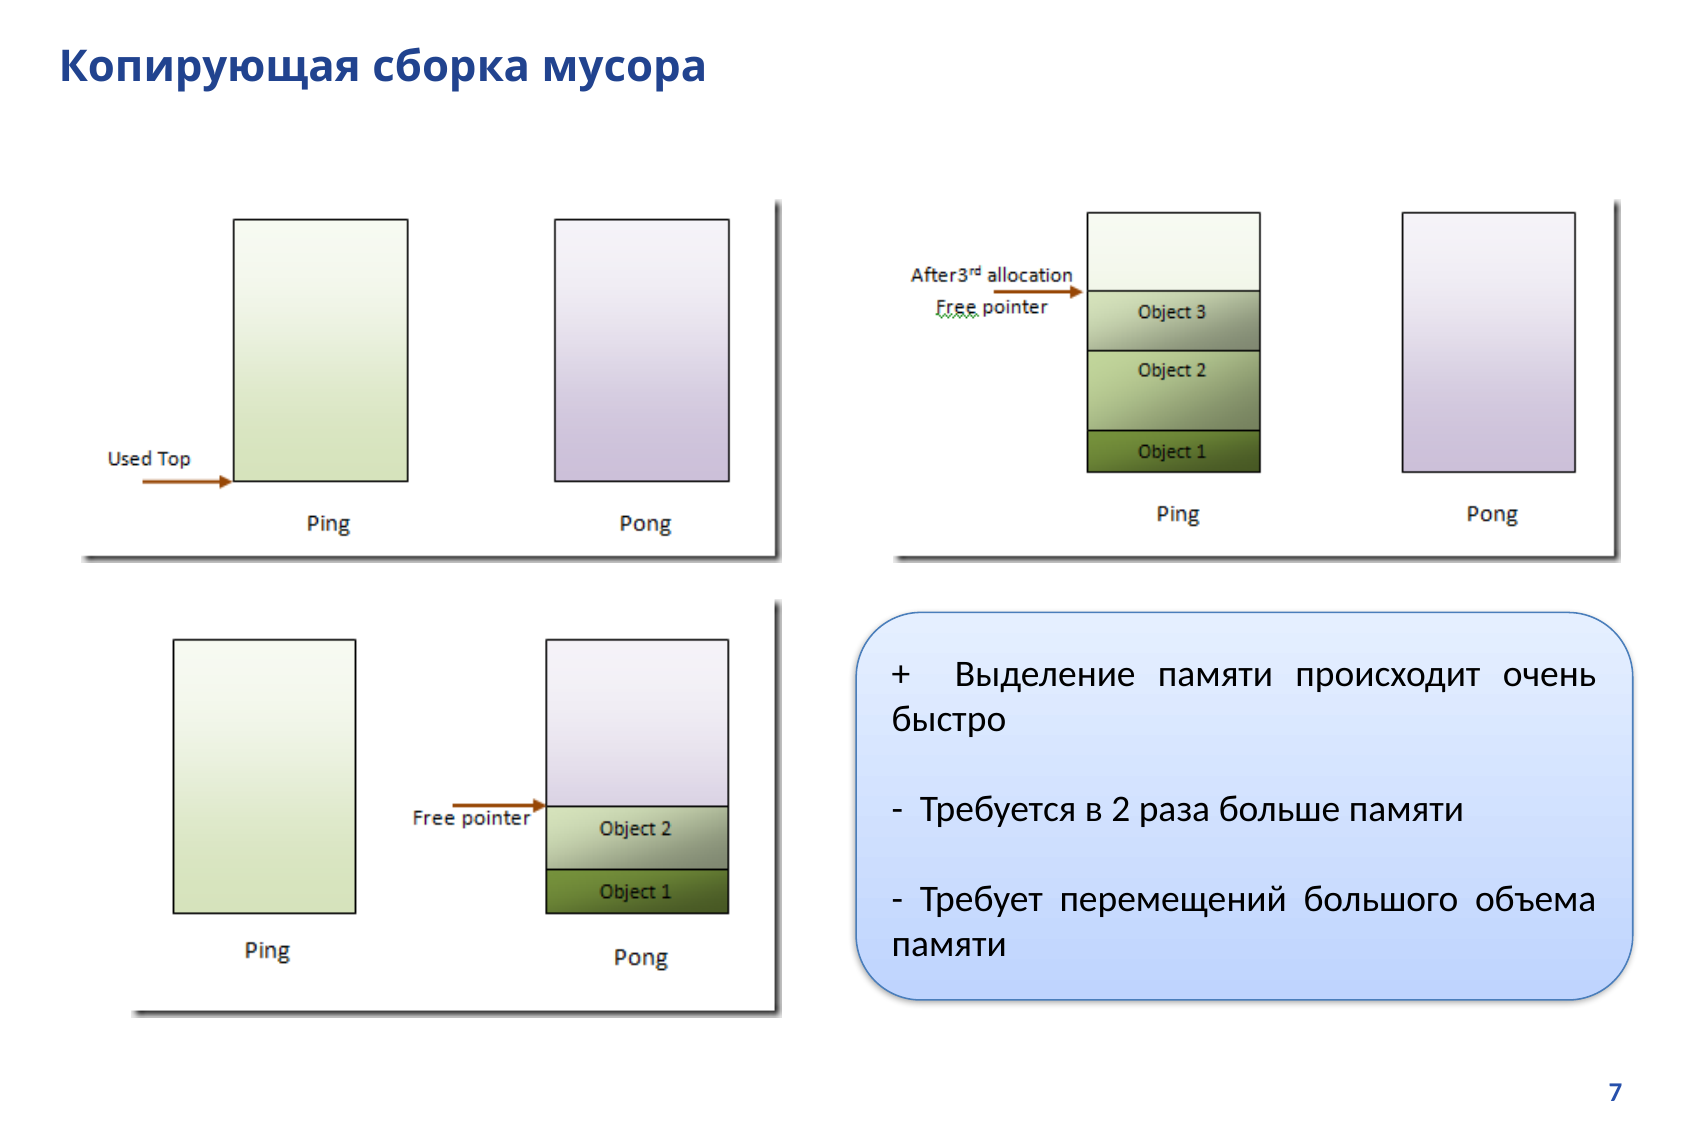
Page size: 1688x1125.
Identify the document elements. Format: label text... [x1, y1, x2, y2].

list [131, 599, 782, 1018]
picture [893, 199, 1621, 563]
picture [80, 199, 782, 563]
title Копирующая сборка мусора [41, 29, 1653, 90]
text_box + Выделение памяти происходит очень быстро - Требуется в 2 раза больше памяти - Требует перемещений большого объема памяти [855, 611, 1634, 1001]
